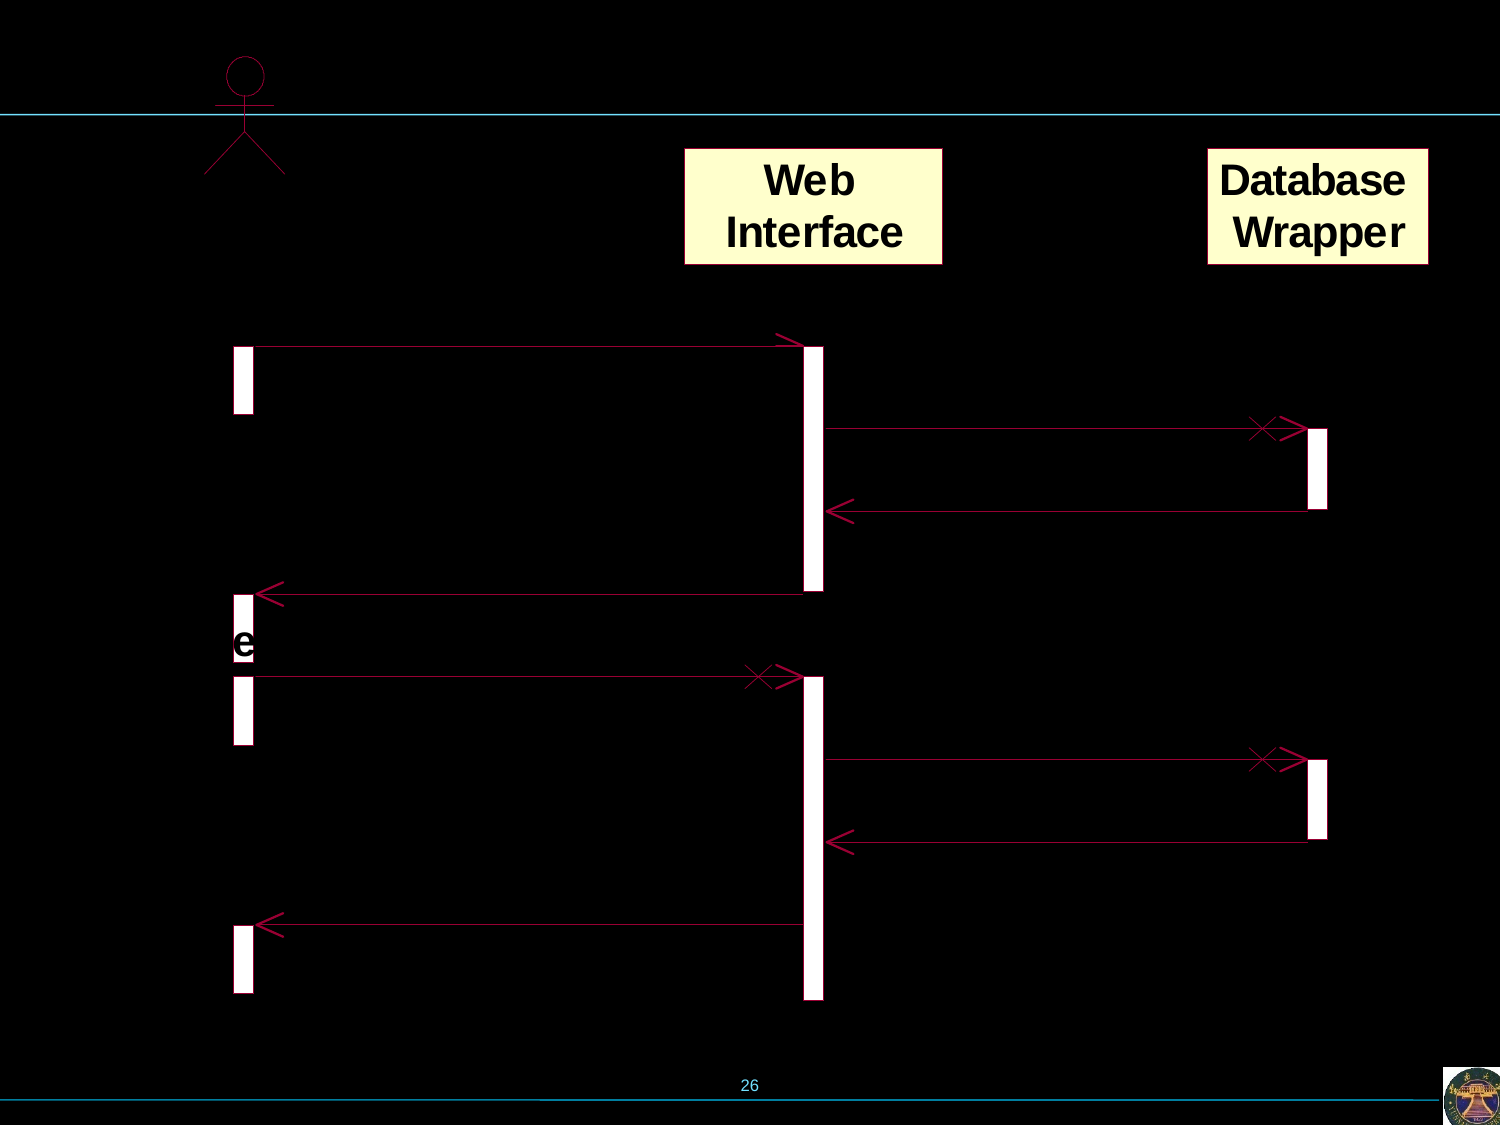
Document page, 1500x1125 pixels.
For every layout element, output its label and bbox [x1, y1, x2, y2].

list [0, 0, 1500, 1125]
